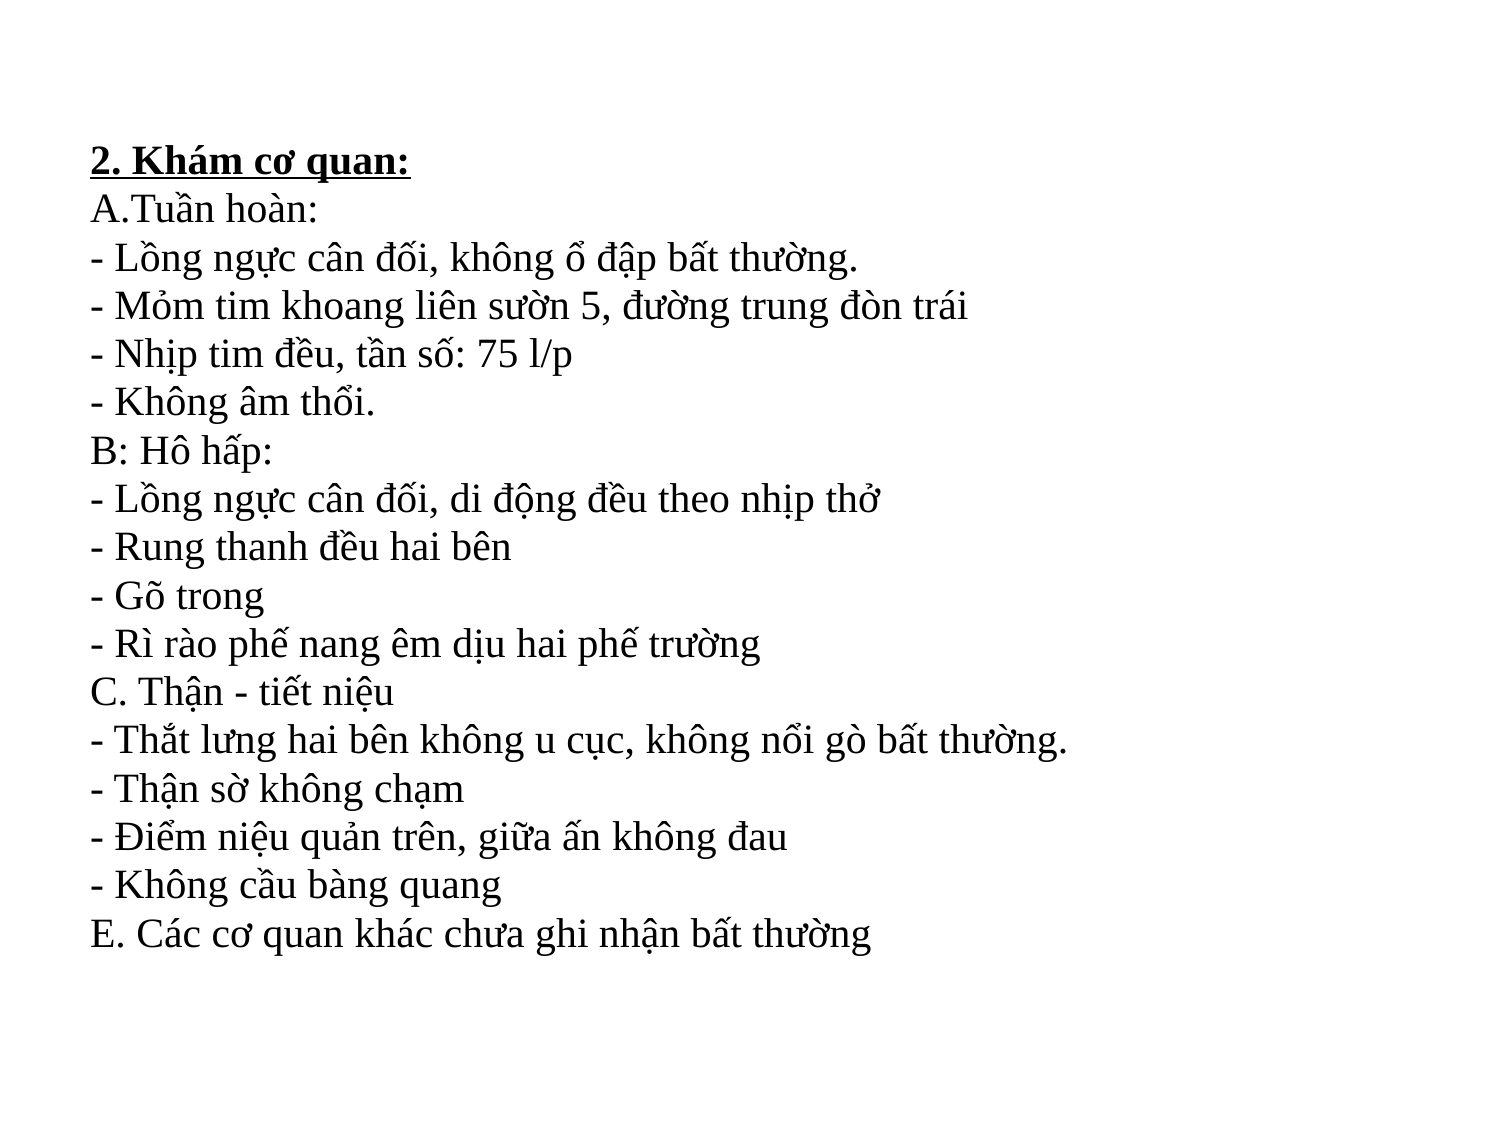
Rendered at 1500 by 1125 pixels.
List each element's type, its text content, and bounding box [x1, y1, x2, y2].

list 2. Khám cơ quan: A.Tuần hoàn: - Lồng ngực cân đối, không ổ đập bất thường. - Mỏm tim khoang liên sườn 5, đường trung đòn trái - Nhịp tim đều, tần số: 75 l/p - Không âm thổi. B: Hô hấp: - Lồng ngực cân đối, di động đều theo nhịp thở - Rung thanh đều hai bên - Gõ trong - Rì rào phế nang êm dịu hai phế trường C. Thận - tiết niệu - Thắt lưng hai bên không u cục, không nổi gò bất thường. - Thận sờ không chạm - Điểm niệu quản trên, giữa ấn không đau - Không cầu bàng quang E. Các cơ quan khác chưa ghi nhận bất thường [75, 134, 1425, 878]
